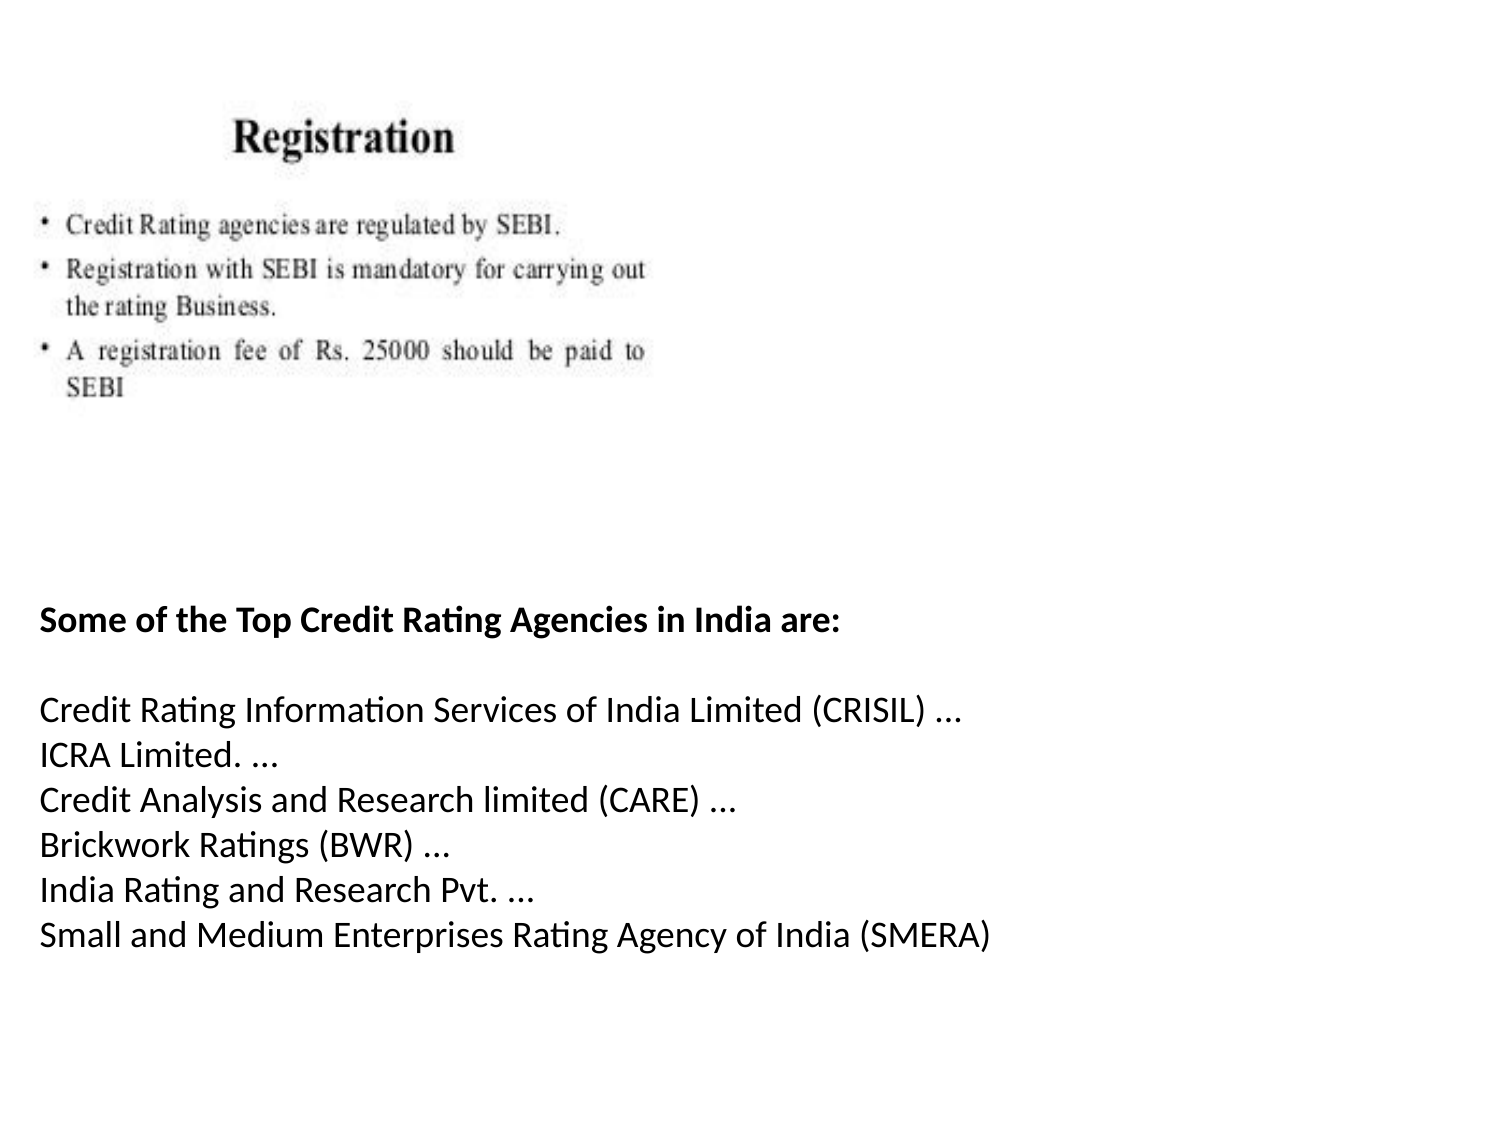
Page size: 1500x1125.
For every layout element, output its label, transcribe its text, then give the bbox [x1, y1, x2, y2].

picture [0, 62, 688, 655]
text_box Some of the Top Credit Rating Agencies in India are: Credit Rating Information Services of India Limited (CRISIL) ... ICRA Limited. ... Credit Analysis and Research limited (CARE) ... Brickwork Ratings (BWR) ... India Rating and Research Pvt. ... Small and Medium Enterprises Rating Agency of India (SMERA) [24, 587, 1438, 963]
